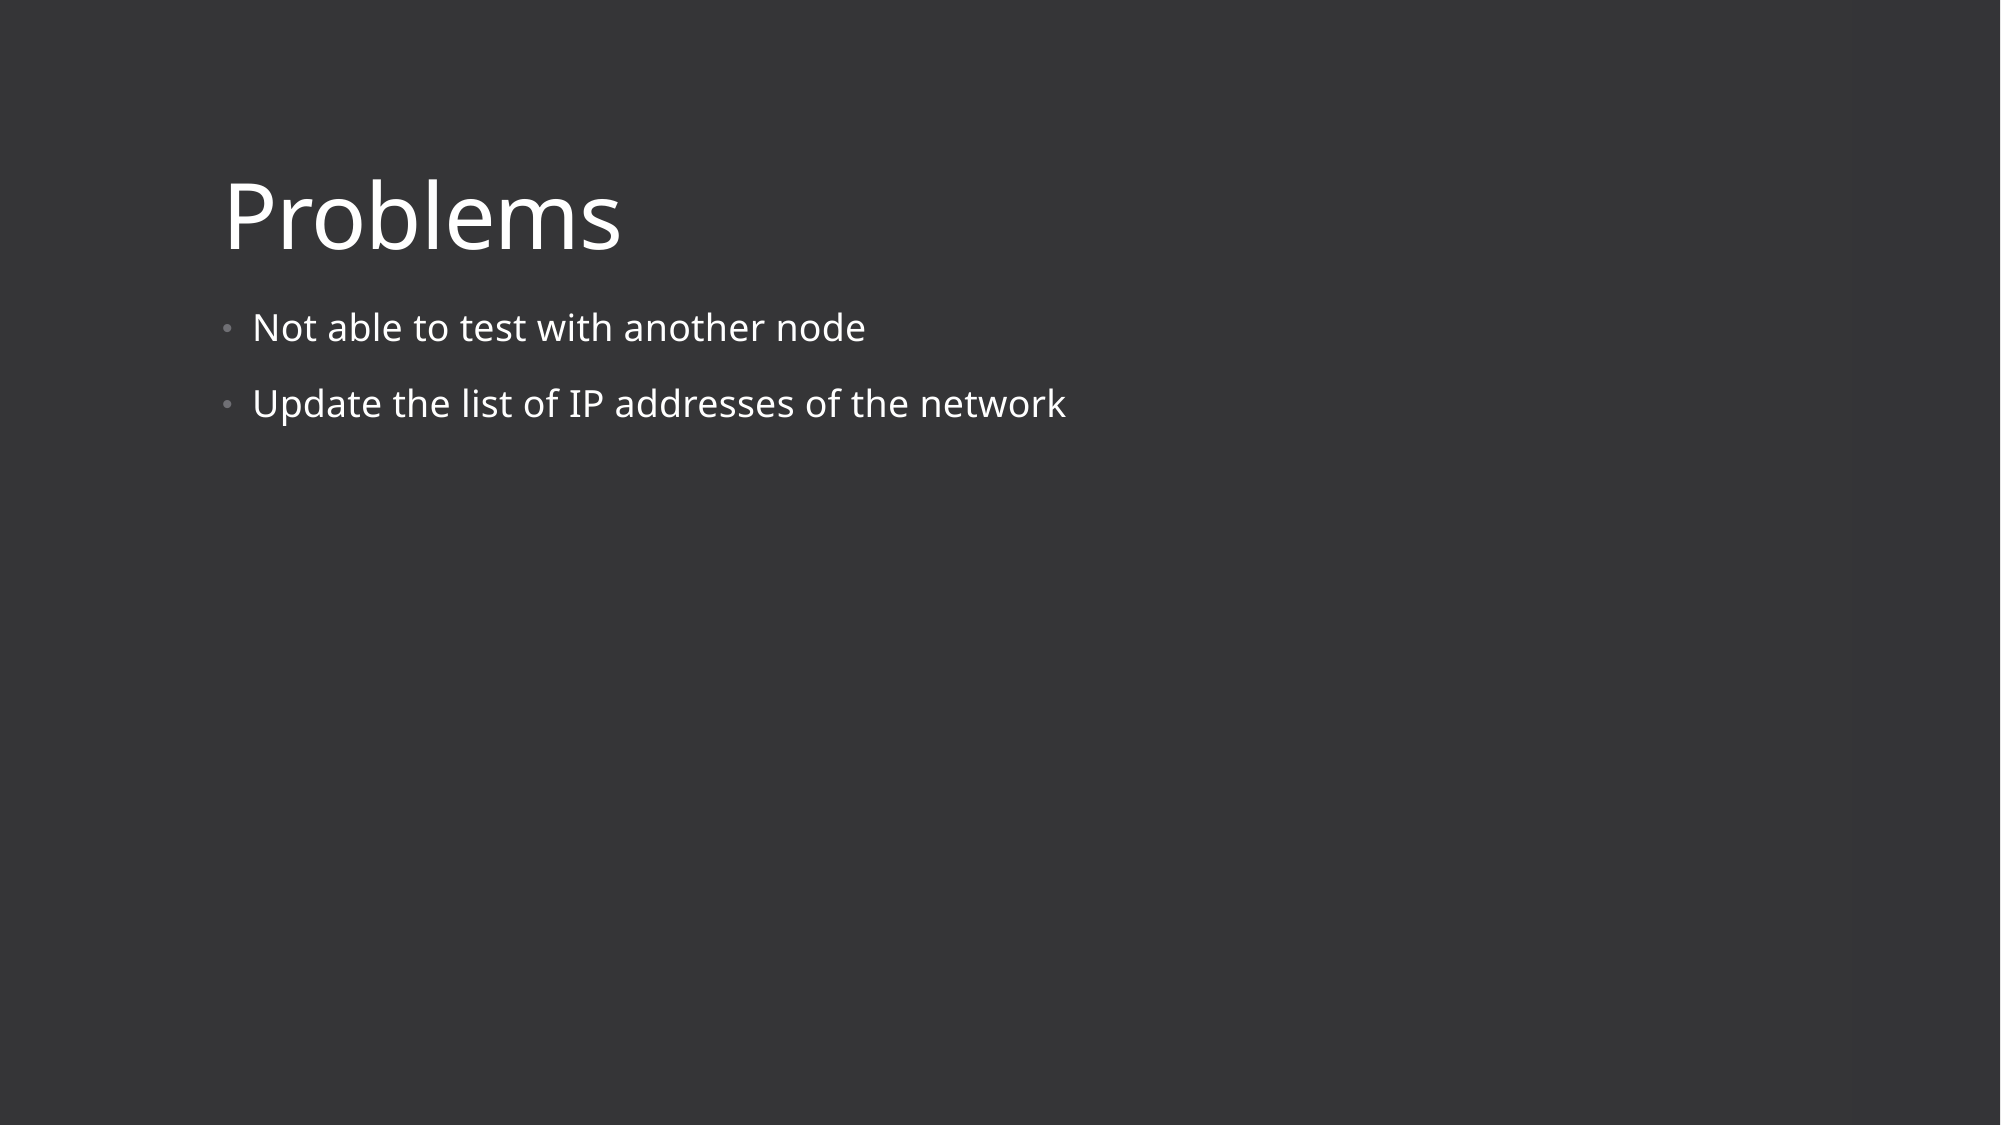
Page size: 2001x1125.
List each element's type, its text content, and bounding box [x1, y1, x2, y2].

title Problems [206, 60, 1797, 278]
list Not able to test with another node Update the list of IP addresses of the network [206, 299, 1617, 1014]
